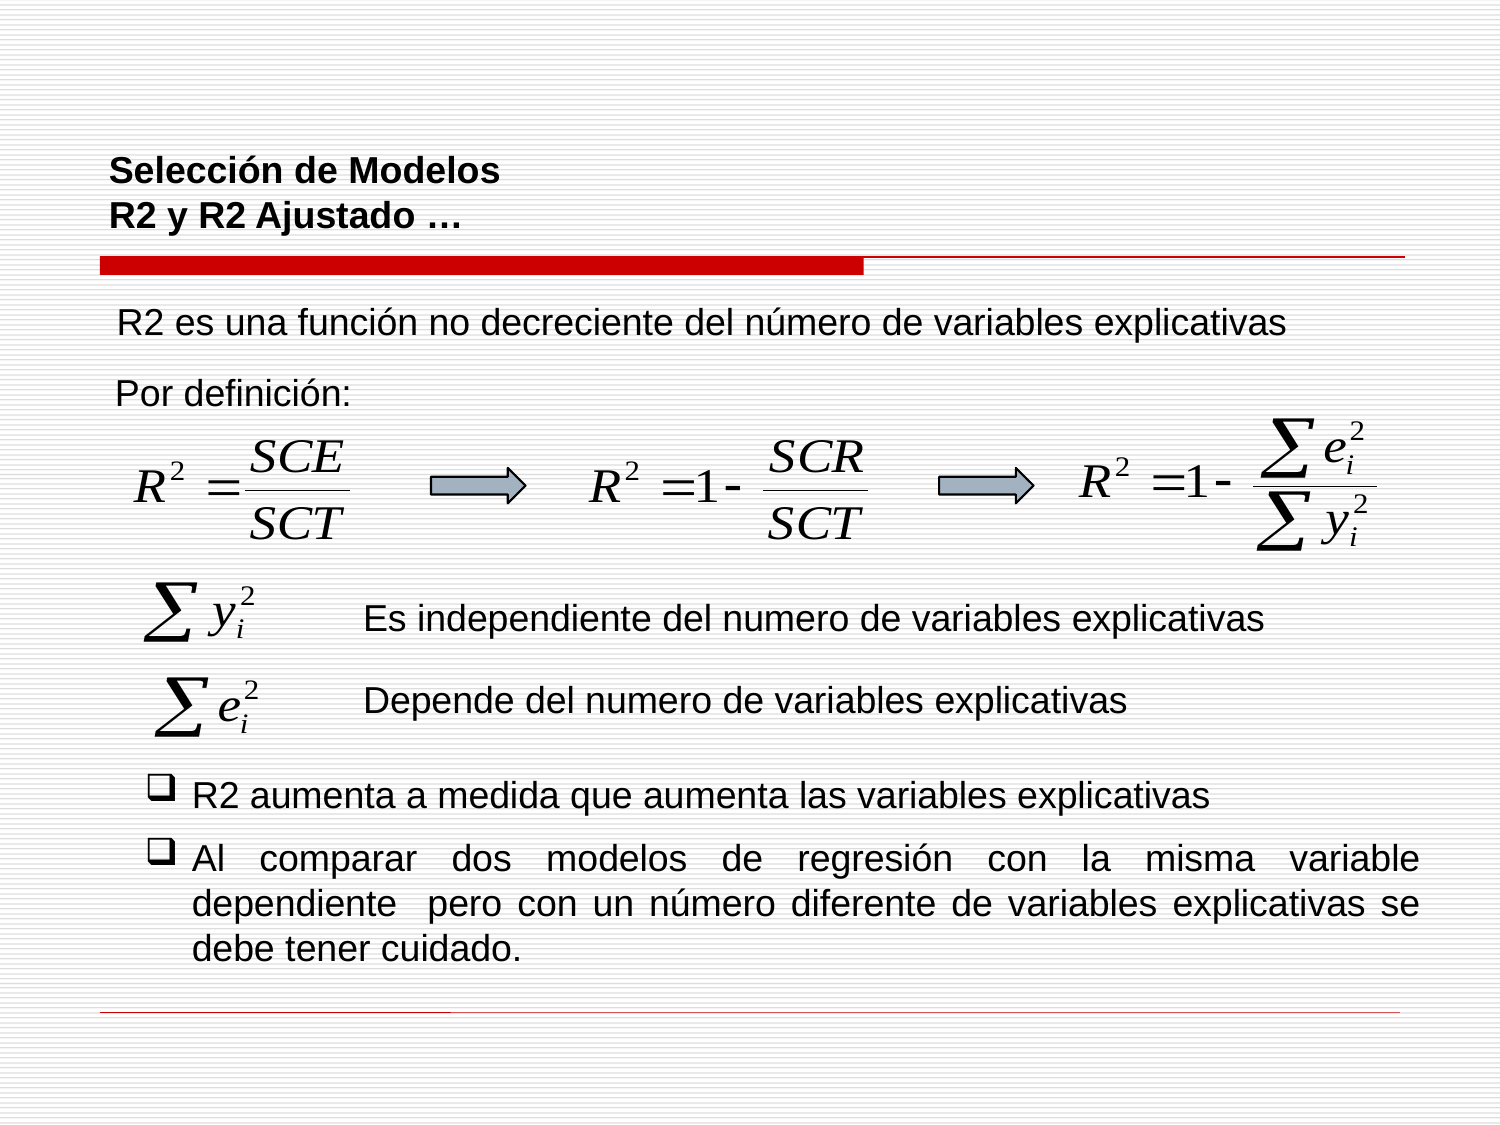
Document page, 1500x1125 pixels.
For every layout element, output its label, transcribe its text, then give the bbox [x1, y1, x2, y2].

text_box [123, 425, 364, 552]
text_box Por definición: [100, 361, 396, 422]
text_box Depende del numero de variables explicativas [348, 668, 1353, 729]
text_box [430, 467, 526, 504]
text_box Es independiente del numero de variables explicativas [348, 586, 1353, 646]
text_box [939, 467, 1034, 504]
text_box R2 aumenta a medida que aumenta las variables explicativas Al comparar dos modelos de regresión con la misma variable dependiente pero con un número diferente de variables explicativas se debe tener cuidado. [130, 763, 1436, 977]
picture [0, 0, 1500, 1125]
text_box Selección de Modelos R2 y R2 Ajustado … [94, 137, 1407, 244]
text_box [578, 425, 881, 552]
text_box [146, 668, 276, 750]
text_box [135, 573, 269, 656]
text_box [1068, 408, 1388, 563]
text_box R2 es una función no decreciente del número de variables explicativas [101, 290, 1407, 351]
